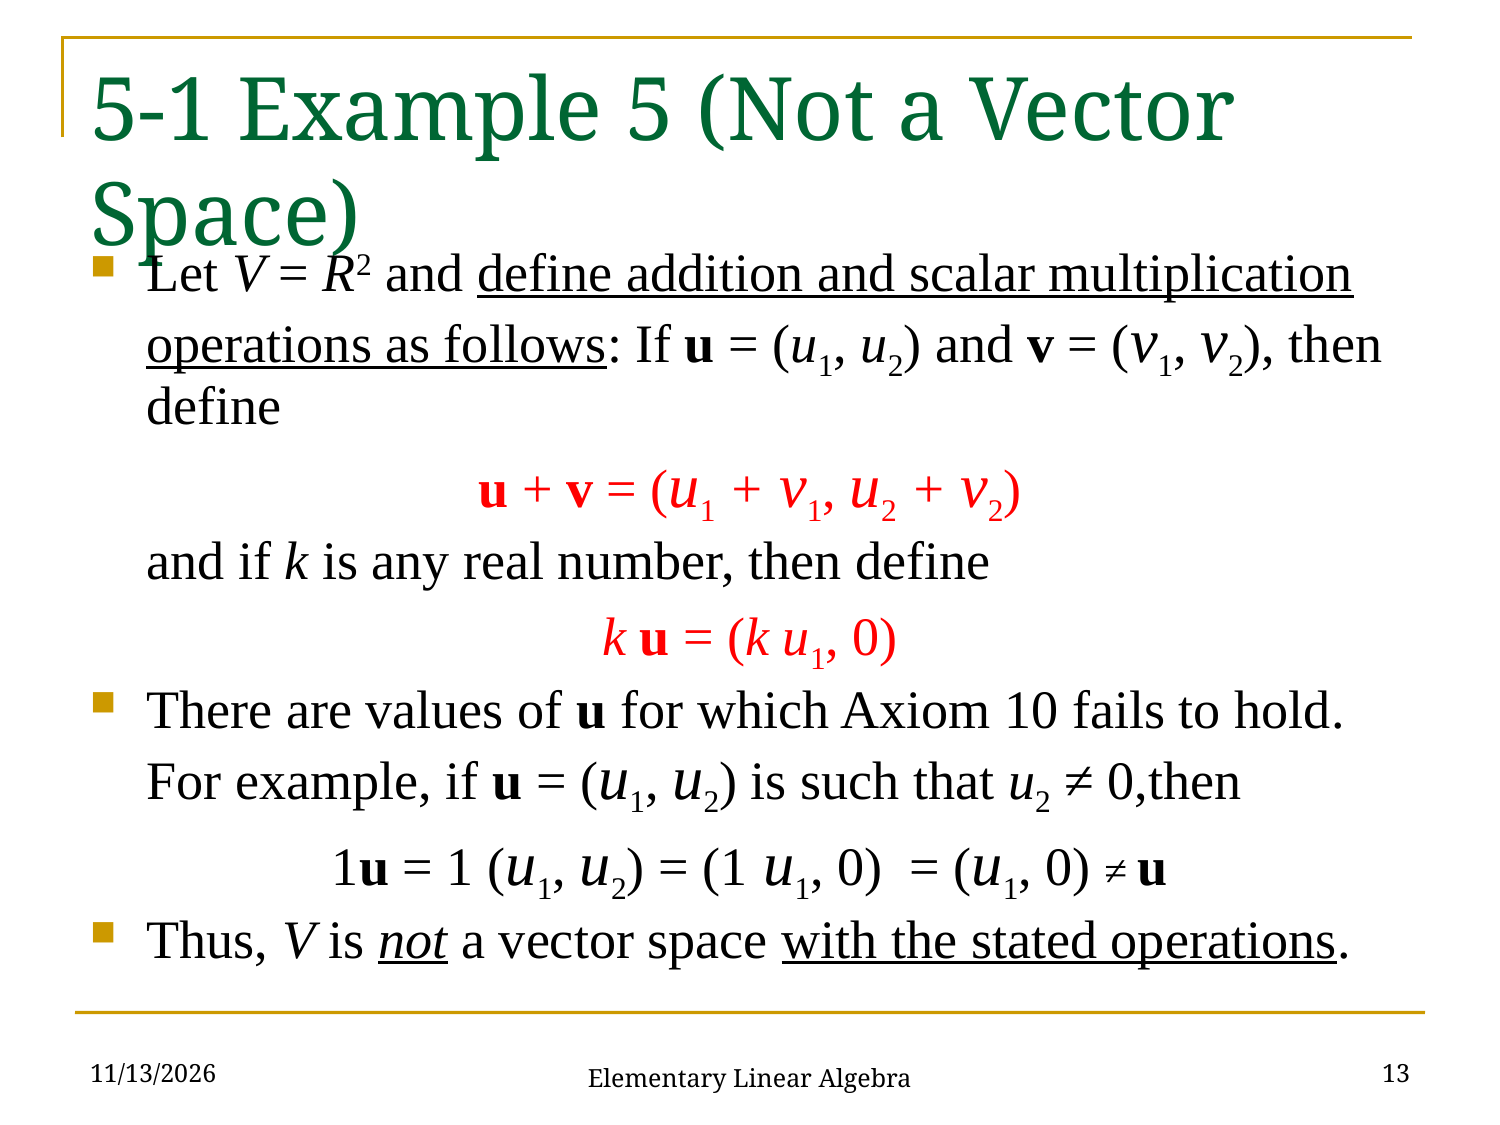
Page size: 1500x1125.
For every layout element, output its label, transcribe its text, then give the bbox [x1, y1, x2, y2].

title 5-1 Example 5 (Not a Vector Space) [75, 45, 1425, 233]
slide_number 13 [1074, 1023, 1426, 1100]
footer Elementary Linear Algebra [512, 1024, 988, 1101]
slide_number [74, 1023, 426, 1100]
list Let V = R2 and define addition and scalar multiplication operations as follows: If u = (u1, u2) and v = (v1, v2), then define u + v = (u1 + v1, u2 + v2) and if k is any real number, then define k u = (k u1, 0) There are values of u for which Axiom 10 fails to hold. For example, if u = (u1, u2) is such that u2 ≠ 0,then 1u = 1 (u1, u2) = (1 u1, 0) = (u1, 0) ≠ u Thus, V is not a vector space with the stated operations. [75, 237, 1425, 1006]
